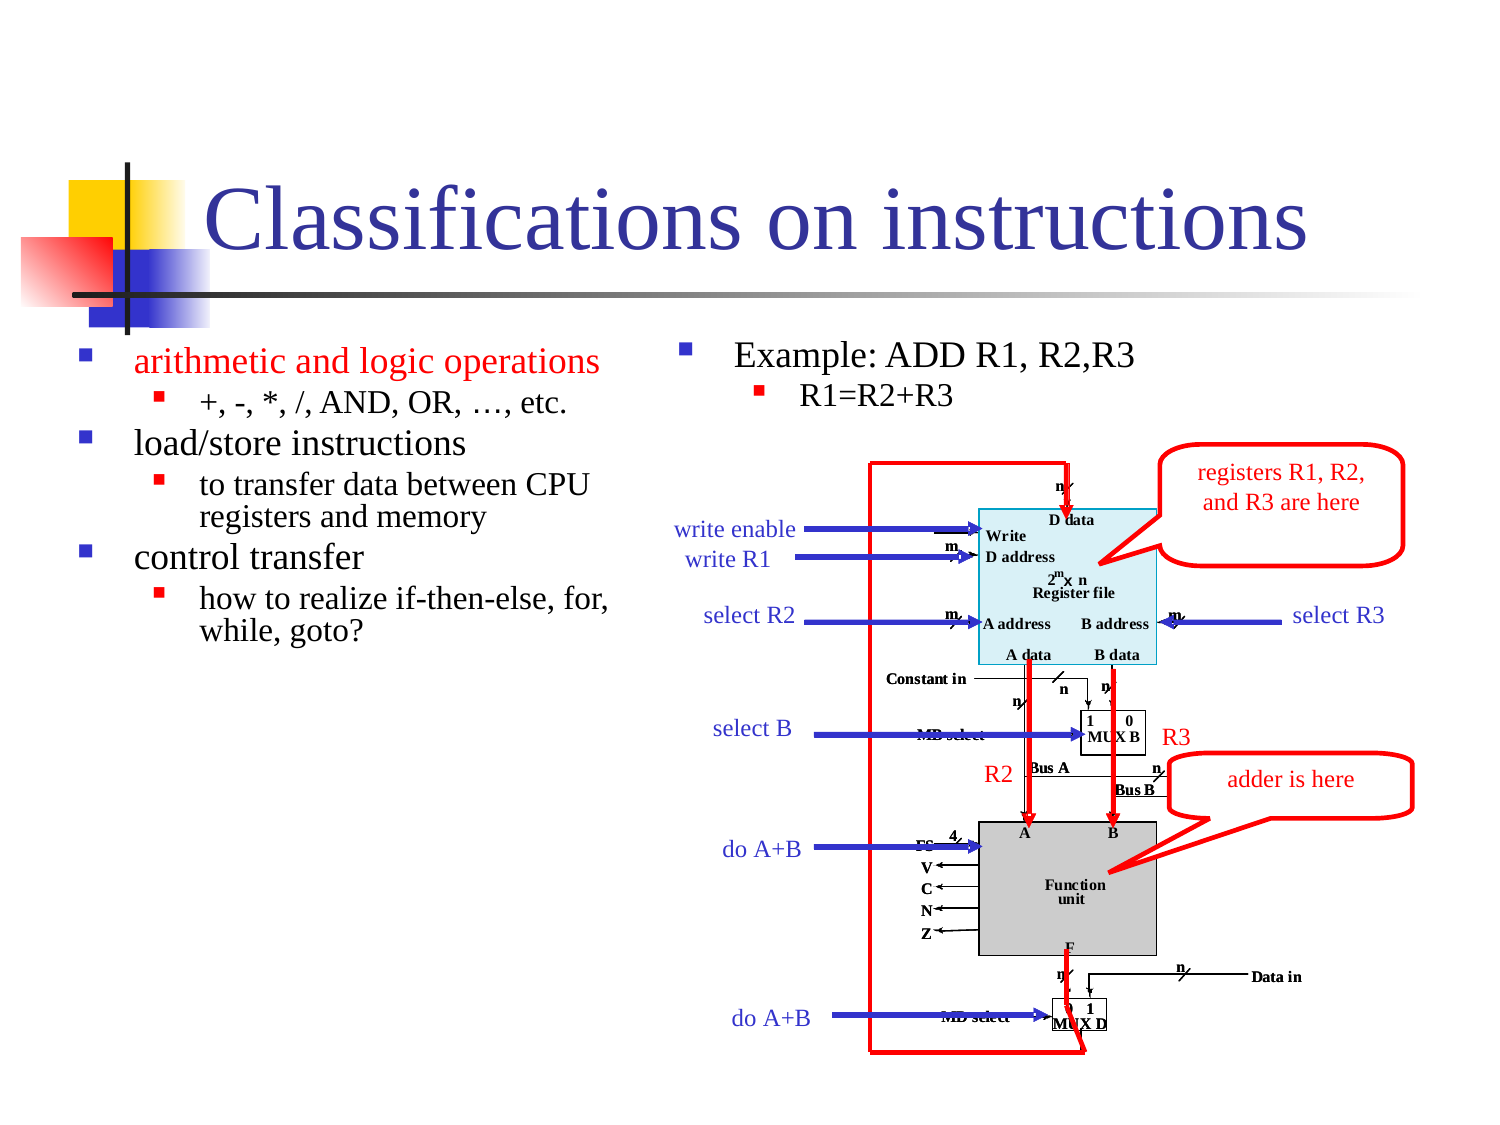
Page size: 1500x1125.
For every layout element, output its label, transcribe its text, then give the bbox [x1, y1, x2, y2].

list arithmetic and logic operations +, -, *, /, AND, OR, …, etc. load/store instructions to transfer data between CPU registers and memory control transfer how to realize if-then-else, for, while, goto? [62, 337, 625, 713]
picture [662, 441, 1417, 1057]
list Example: ADD R1, R2,R3 R1=R2+R3 [662, 331, 1469, 438]
title Classifications on instructions [188, 35, 1468, 275]
